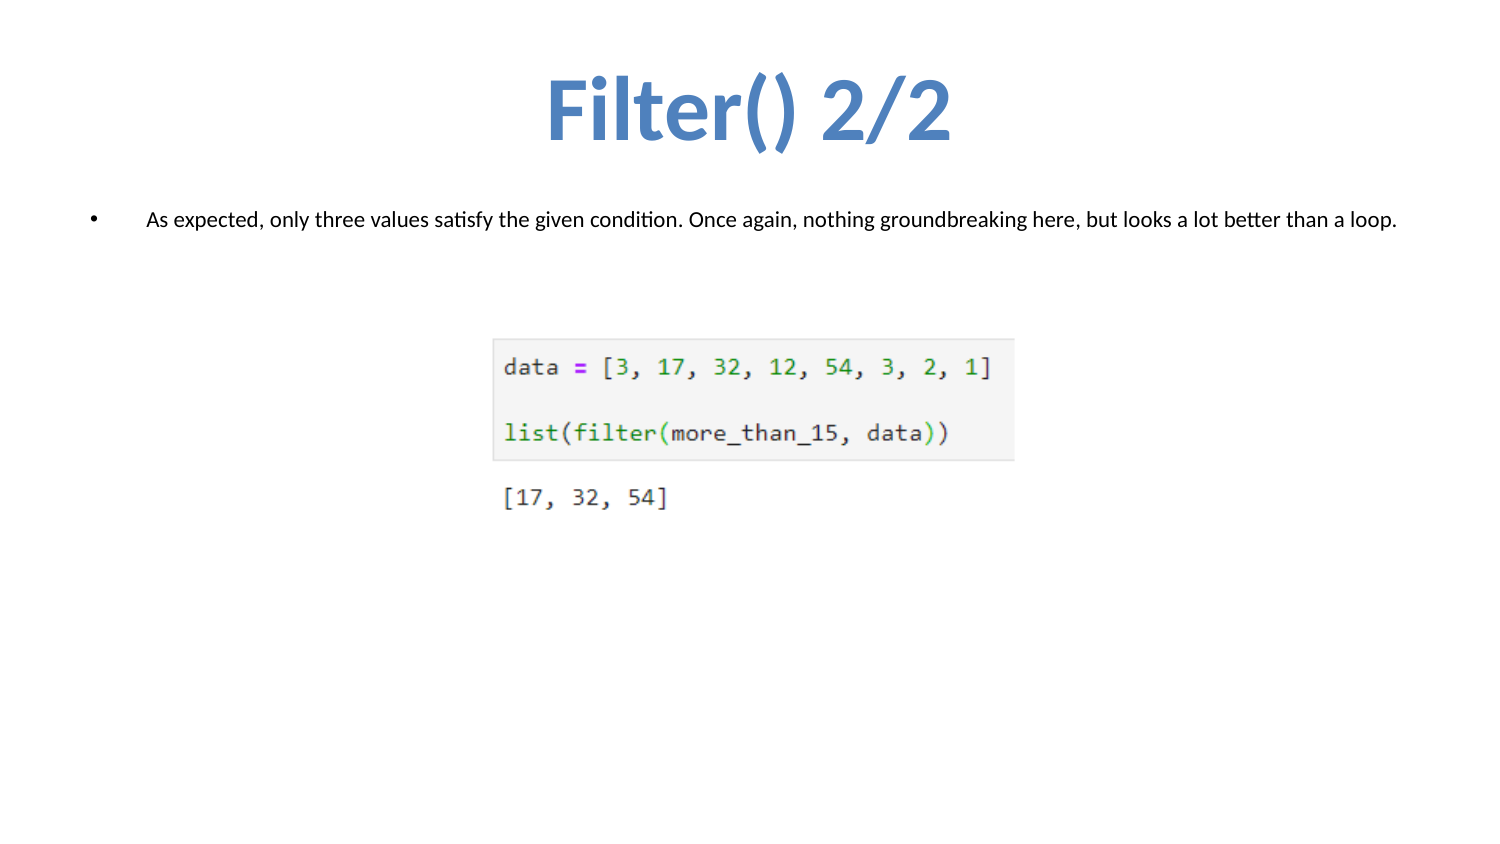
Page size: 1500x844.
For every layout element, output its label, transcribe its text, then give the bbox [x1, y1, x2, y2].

title Filter() 2/2 [75, 33, 1425, 175]
picture [470, 323, 1030, 521]
list As expected, only three values satisfy the given condition. Once again, nothing groundbreaking here, but looks a lot better than a loop. [75, 196, 1425, 754]
